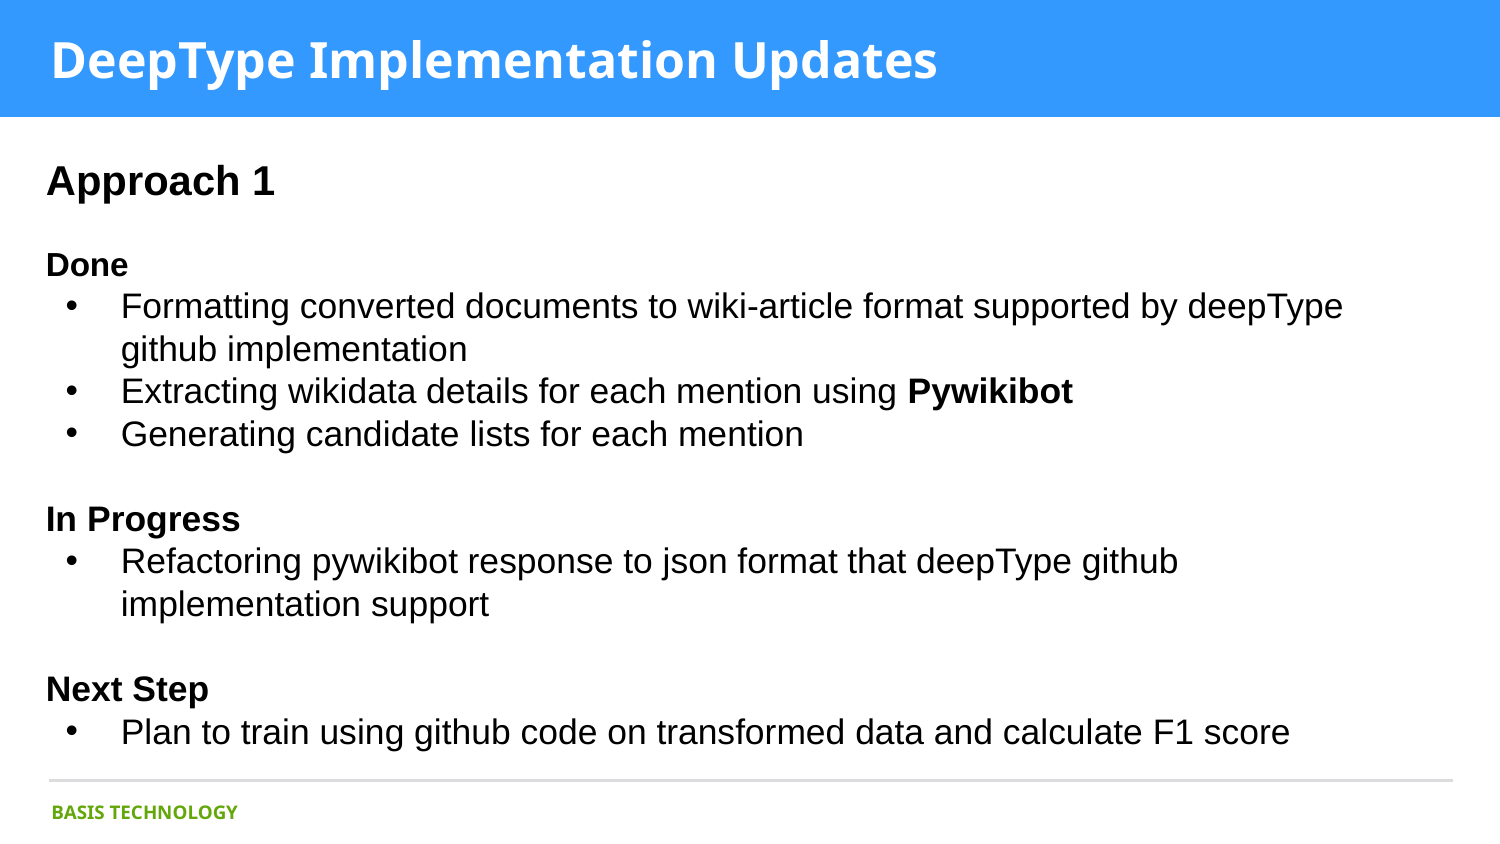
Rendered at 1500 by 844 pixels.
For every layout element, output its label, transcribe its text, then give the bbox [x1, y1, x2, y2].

text_box Approach 1 Done Formatting converted documents to wiki-article format supported by deepType github implementation Extracting wikidata details for each mention using Pywikibot Generating candidate lists for each mention In Progress Refactoring pywikibot response to json format that deepType github implementation support Next Step Plan to train using github code on transformed data and calculate F1 score [30, 138, 1435, 743]
title DeepType Implementation Updates [48, 26, 1271, 101]
footer BASIS TECHNOLOGY [49, 797, 490, 826]
text_box [0, 0, 1500, 117]
